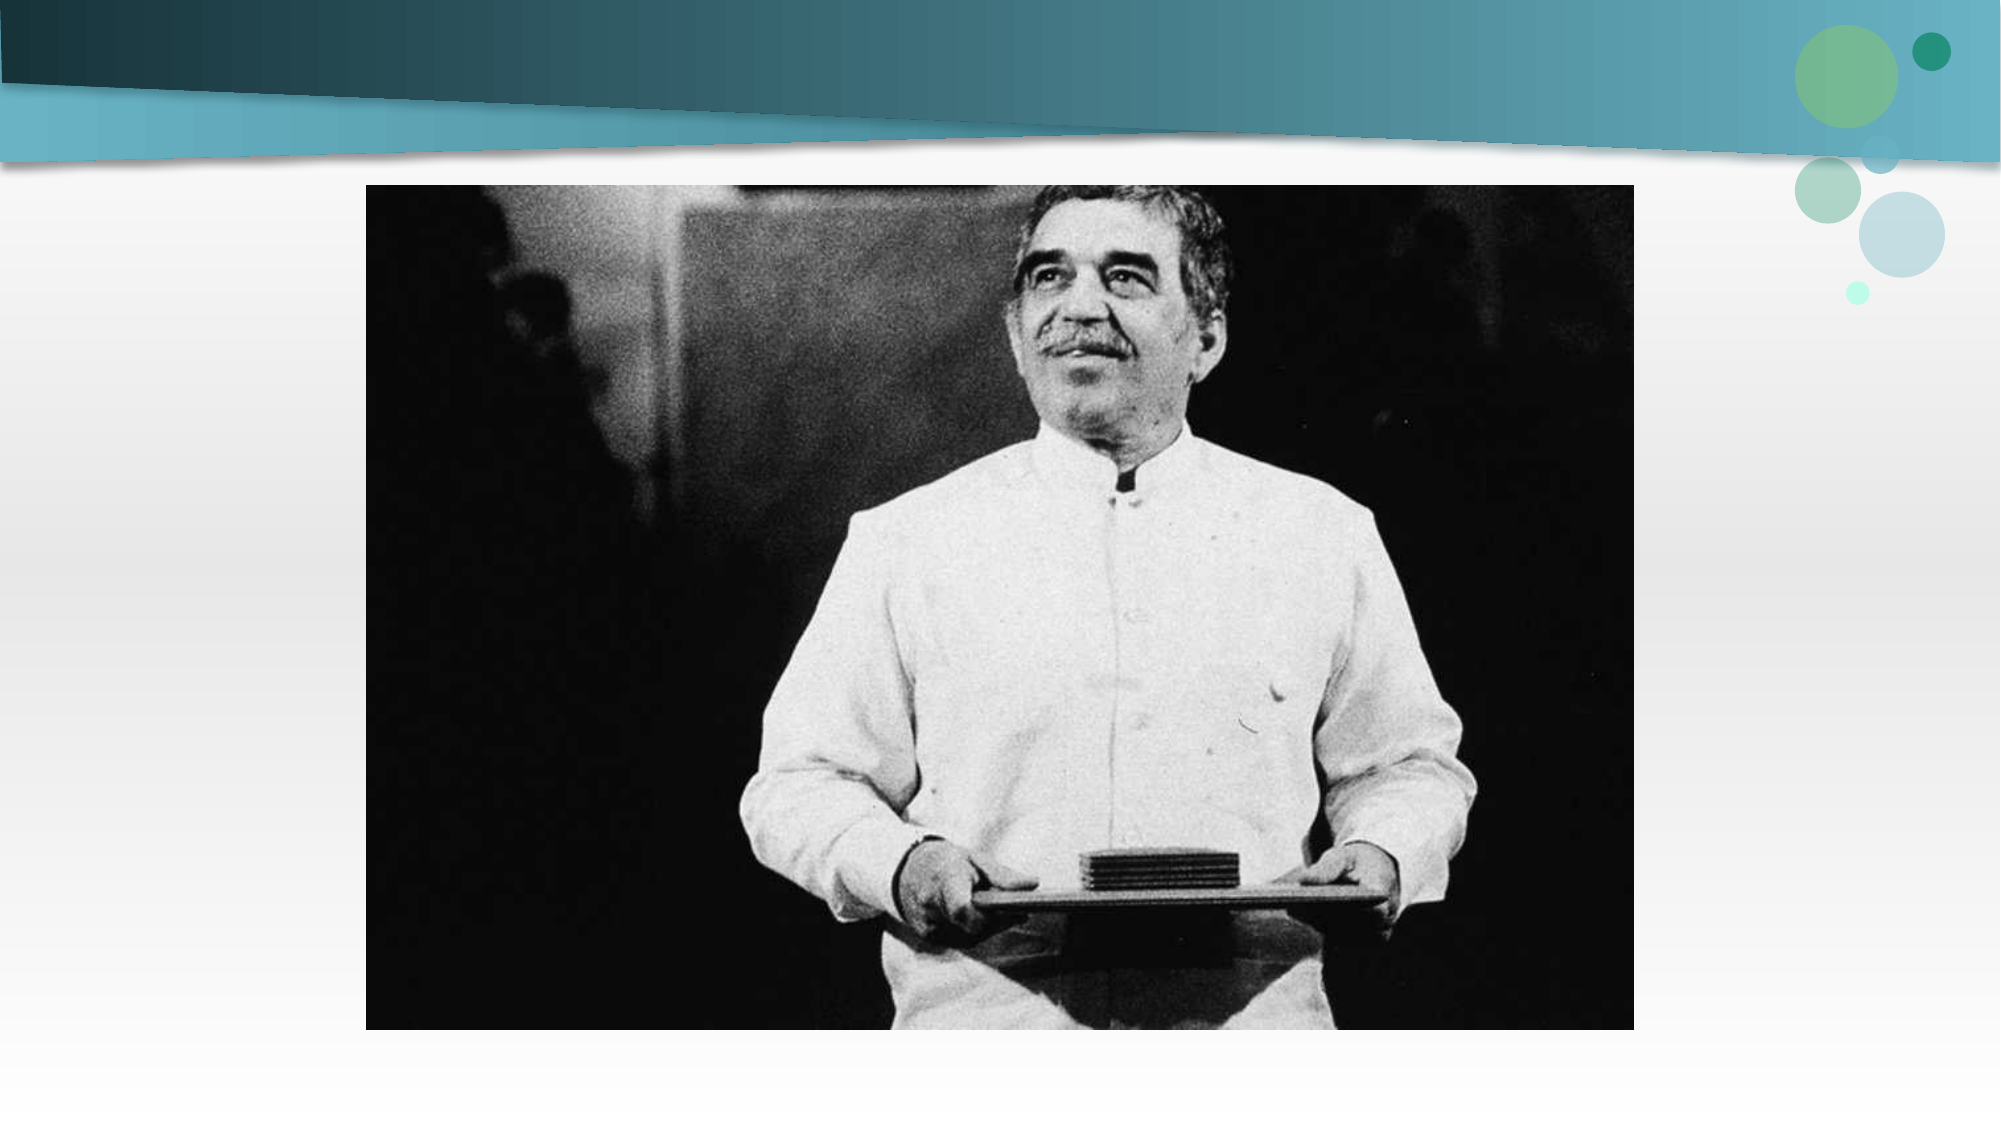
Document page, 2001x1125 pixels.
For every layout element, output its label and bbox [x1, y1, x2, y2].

list [364, 184, 1636, 1032]
